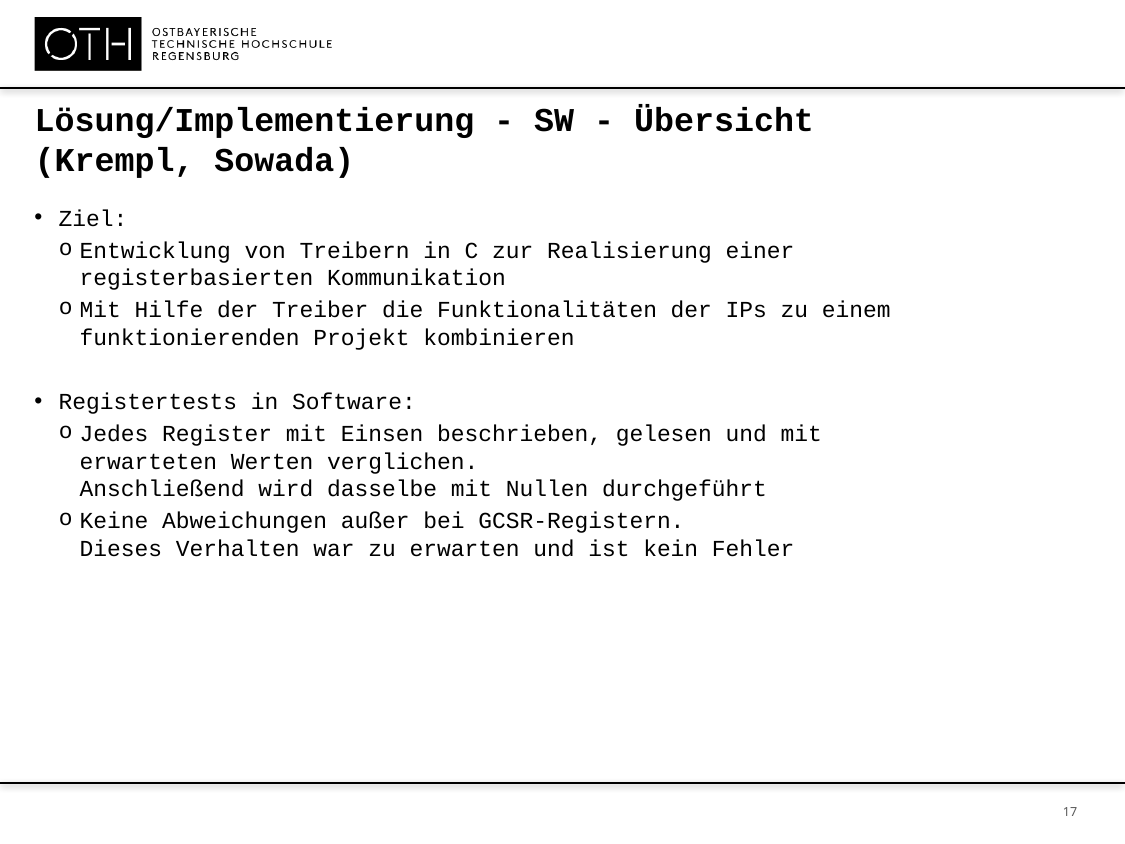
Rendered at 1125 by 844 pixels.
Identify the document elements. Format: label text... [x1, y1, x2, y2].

slide_number 17 [991, 782, 1089, 843]
list Lösung/Implementierung - SW - Übersicht (Krempl, Sowada) [34, 98, 983, 179]
list Ziel: Entwicklung von Treibern in C zur Realisierung einer registerbasierten Kommunikation Mit Hilfe der Treiber die Funktionalitäten der IPs zu einem funktionierenden Projekt kombinieren Registertests in Software: Jedes Register mit Einsen beschrieben, gelesen und mit erwarteten Werten verglichen. Anschließend wird dasselbe mit Nullen durchgeführt Keine Abweichungen außer bei GCSR-Registern. Dieses Verhalten war zu erwarten und ist kein Fehler [34, 197, 908, 687]
picture [34, 17, 404, 71]
